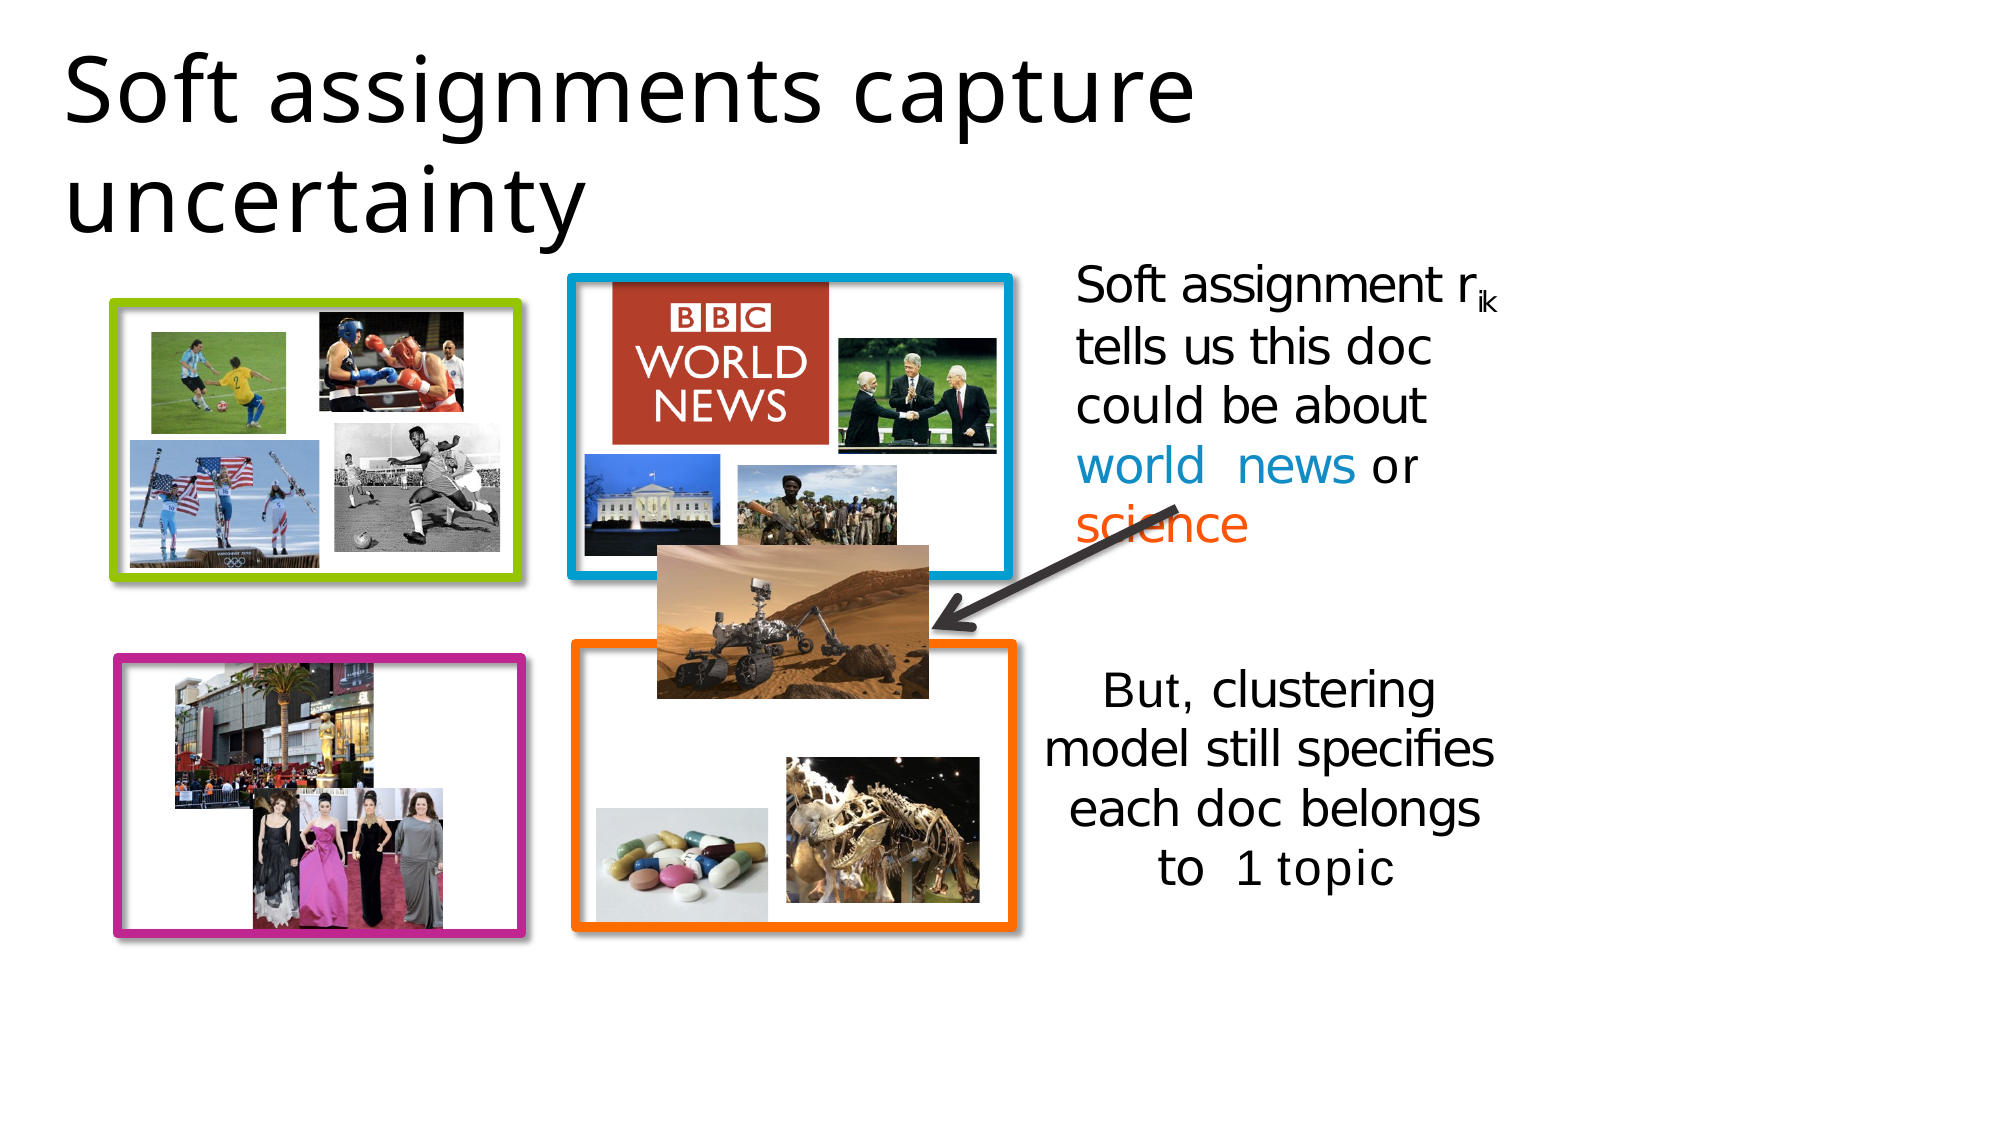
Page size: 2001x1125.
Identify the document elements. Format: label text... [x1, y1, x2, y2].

text_box [108, 648, 540, 952]
text_box [571, 277, 1009, 576]
title Soft assignments capture uncertainty [61, 28, 1644, 251]
text_box But, clustering model still specifies each doc belongs to 1 topic [1039, 657, 1512, 898]
text_box [113, 302, 518, 578]
text_box [657, 545, 929, 699]
text_box [886, 500, 1187, 678]
text_box [117, 658, 522, 934]
text_box [565, 634, 1032, 946]
text_box [103, 292, 536, 596]
text_box [575, 643, 1013, 928]
text_box Soft assignment rik tells us this doc could be about world news or science [1073, 249, 1568, 555]
text_box [931, 593, 977, 632]
text_box [561, 267, 1028, 594]
